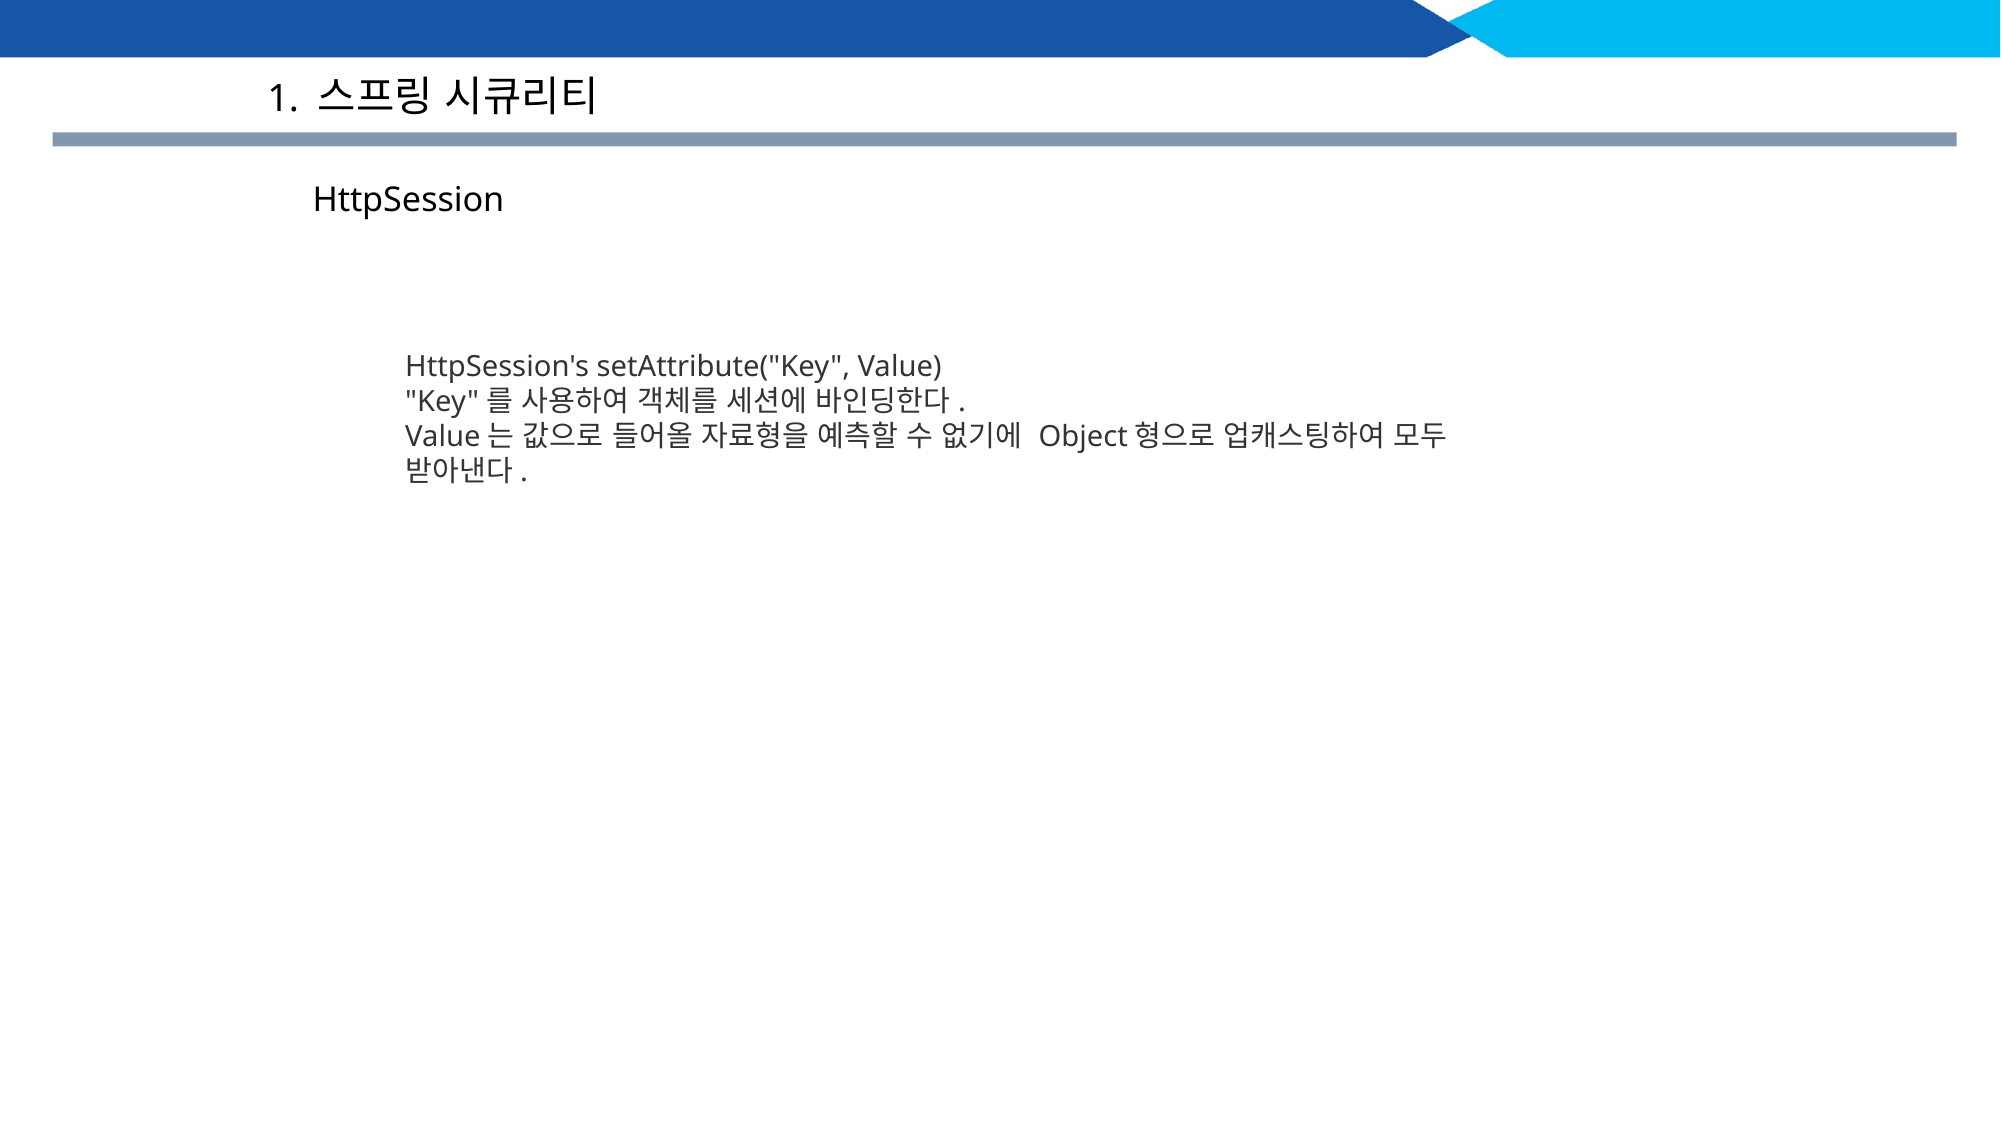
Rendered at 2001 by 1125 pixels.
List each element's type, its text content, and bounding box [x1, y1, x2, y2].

text_box 1. 스프링 시큐리티 [252, 62, 1528, 127]
text_box HttpSession's setAttribute("Key", Value) "Key"를 사용하여 객체를 세션에 바인딩한다. Value는 값으로 들어올 자료형을 예측할 수 없기에 Object형으로 업캐스팅하여 모두 받아낸다. [390, 339, 1568, 495]
text_box HttpSession [297, 170, 1756, 226]
picture [0, 0, 2000, 1125]
